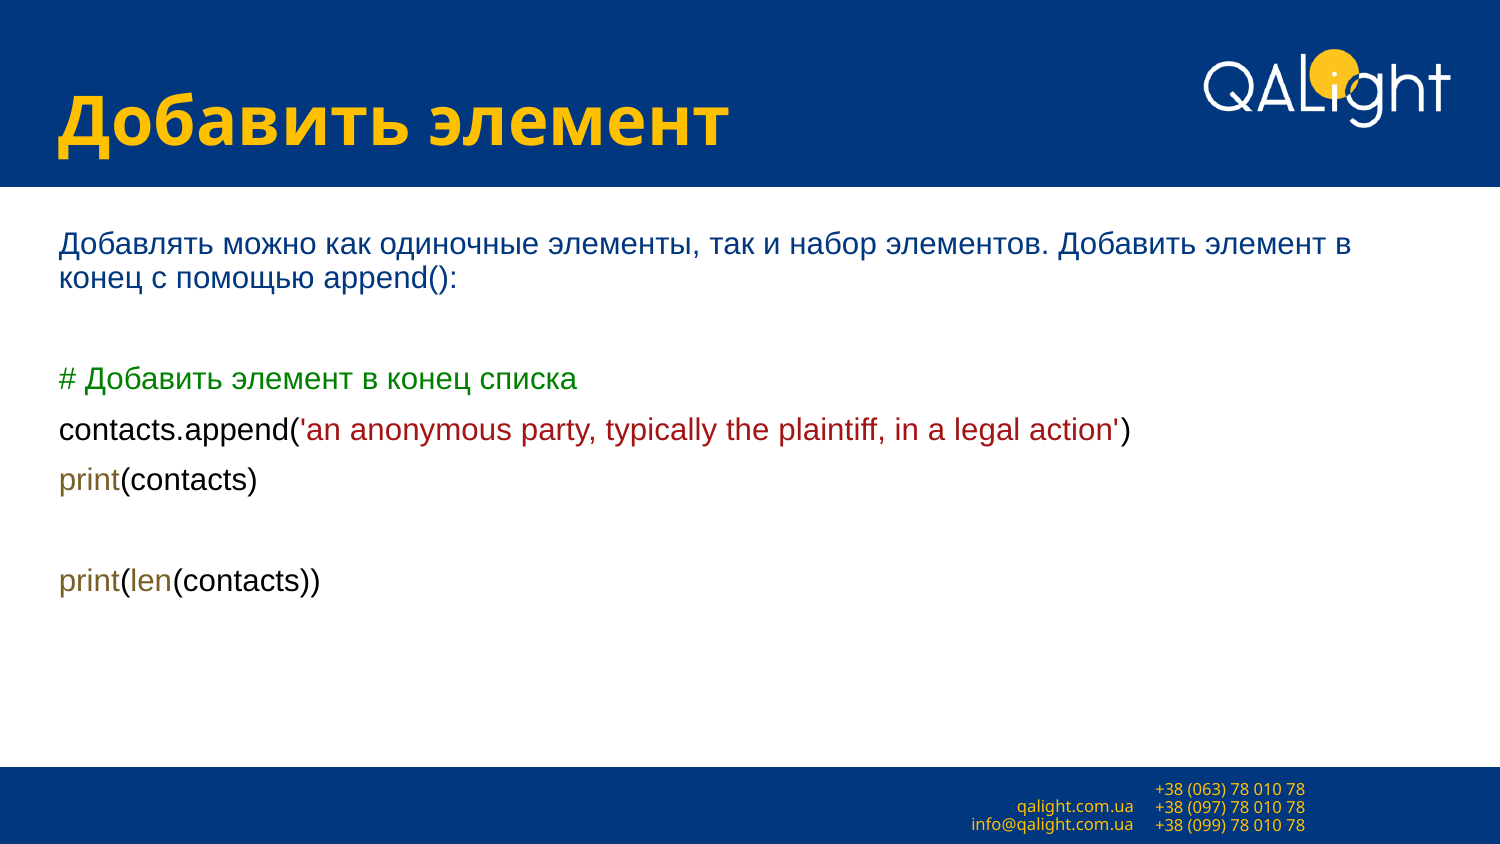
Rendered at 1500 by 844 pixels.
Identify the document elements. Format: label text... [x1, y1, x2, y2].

title Добавить элемент [47, 15, 1187, 172]
picture [1200, 48, 1453, 130]
subtitle Добавлять можно как одиночные элементы, так и набор элементов. Добавить элемент в конец с помощью append(): # Добавить элемент в конец списка contacts.append('an anonymous party, typically the plaintiff, in a legal action') print(contacts) print(len(contacts)) [47, 216, 1448, 763]
